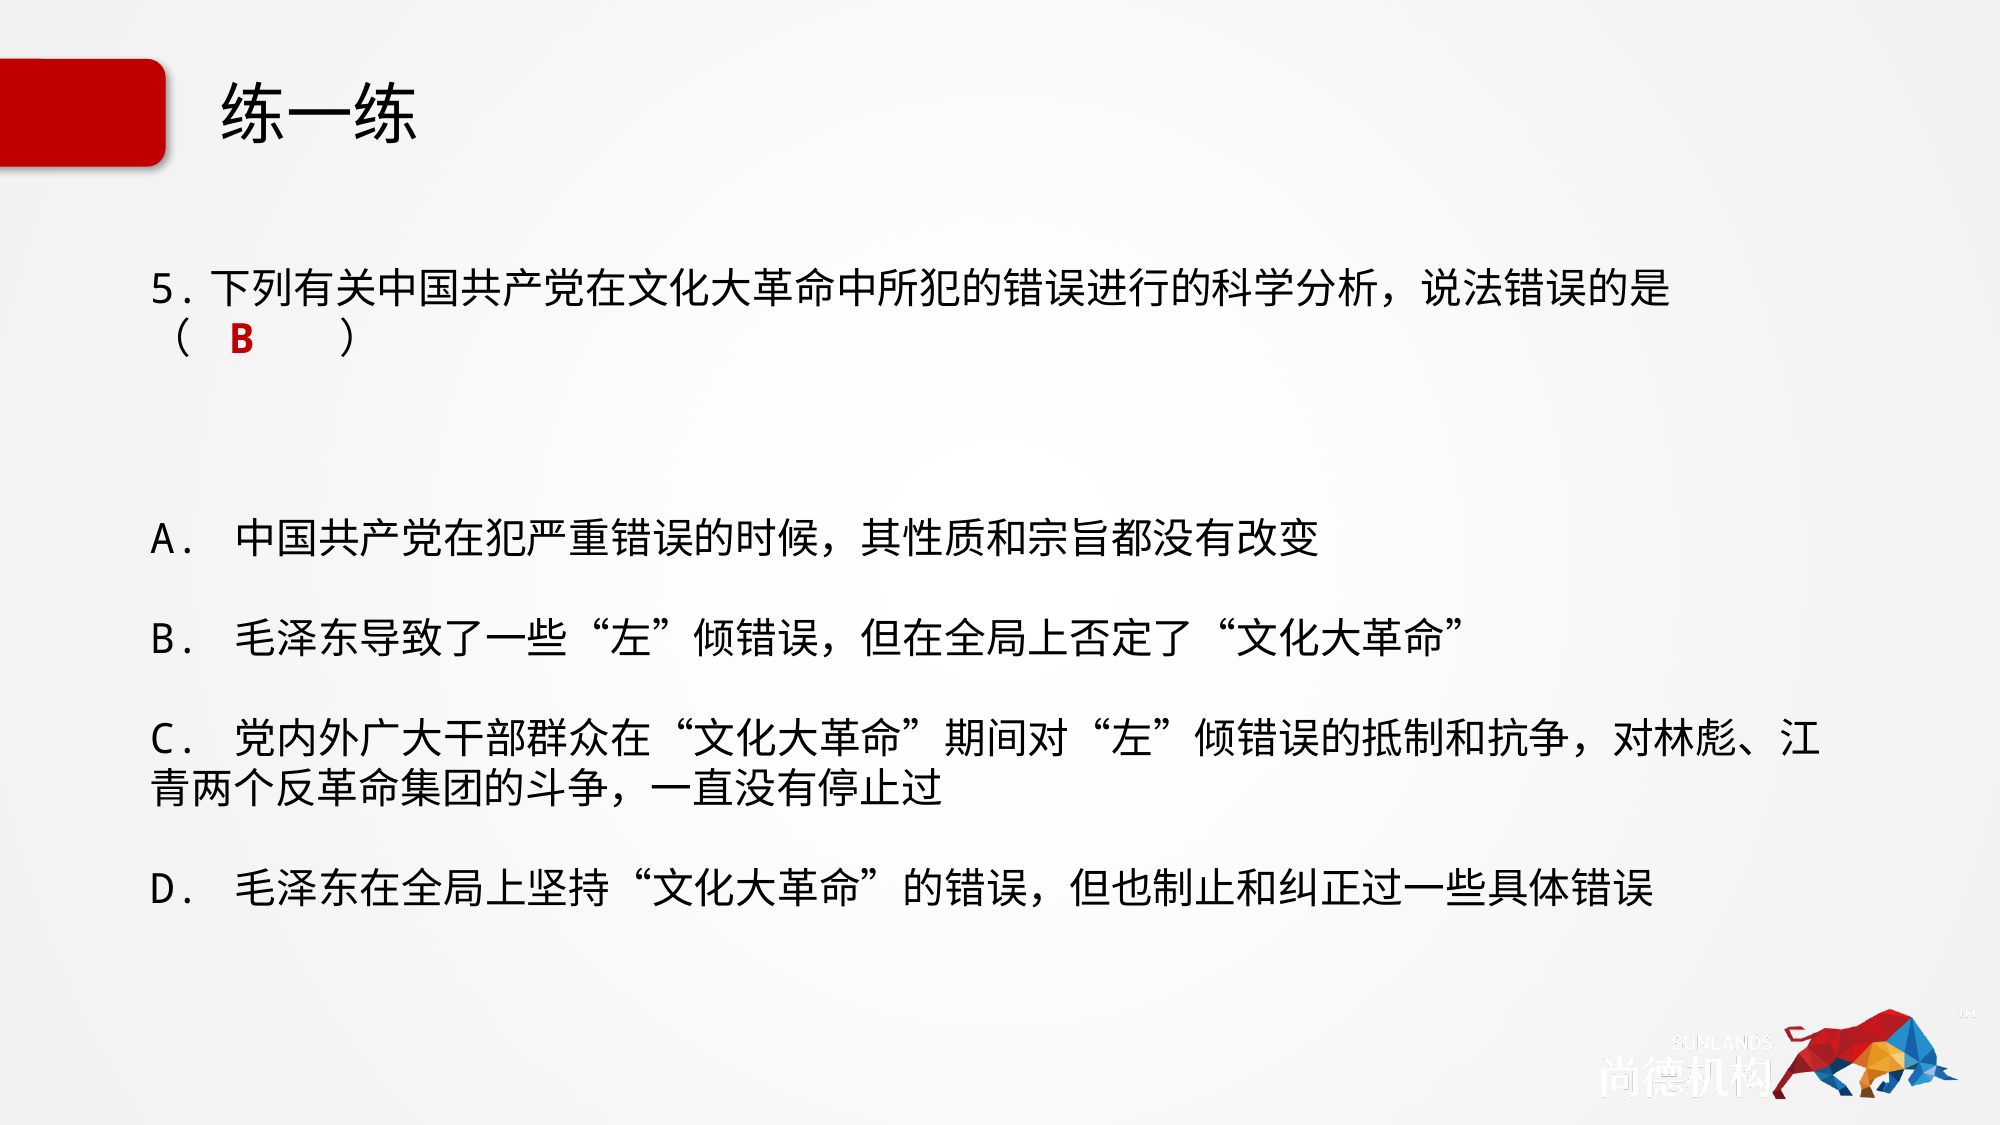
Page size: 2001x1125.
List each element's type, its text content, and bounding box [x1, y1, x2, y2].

text_box 5.下列有关中国共产党在文化大革命中所犯的错误进行的科学分析，说法错误的是（ B ） A. 中国共产党在犯严重错误的时候，其性质和宗旨都没有改变 B. 毛泽东导致了一些“左”倾错误，但在全局上否定了“文化大革命” C. 党内外广大干部群众在“文化大革命”期间对“左”倾错误的抵制和抗争，对林彪、江青两个反革命集团的斗争，一直没有停止过 D. 毛泽东在全局上坚持“文化大革命”的错误，但也制止和纠正过一些具体错误 [134, 253, 1877, 919]
title 练一练 [204, 72, 1877, 162]
picture [0, 0, 2001, 1125]
